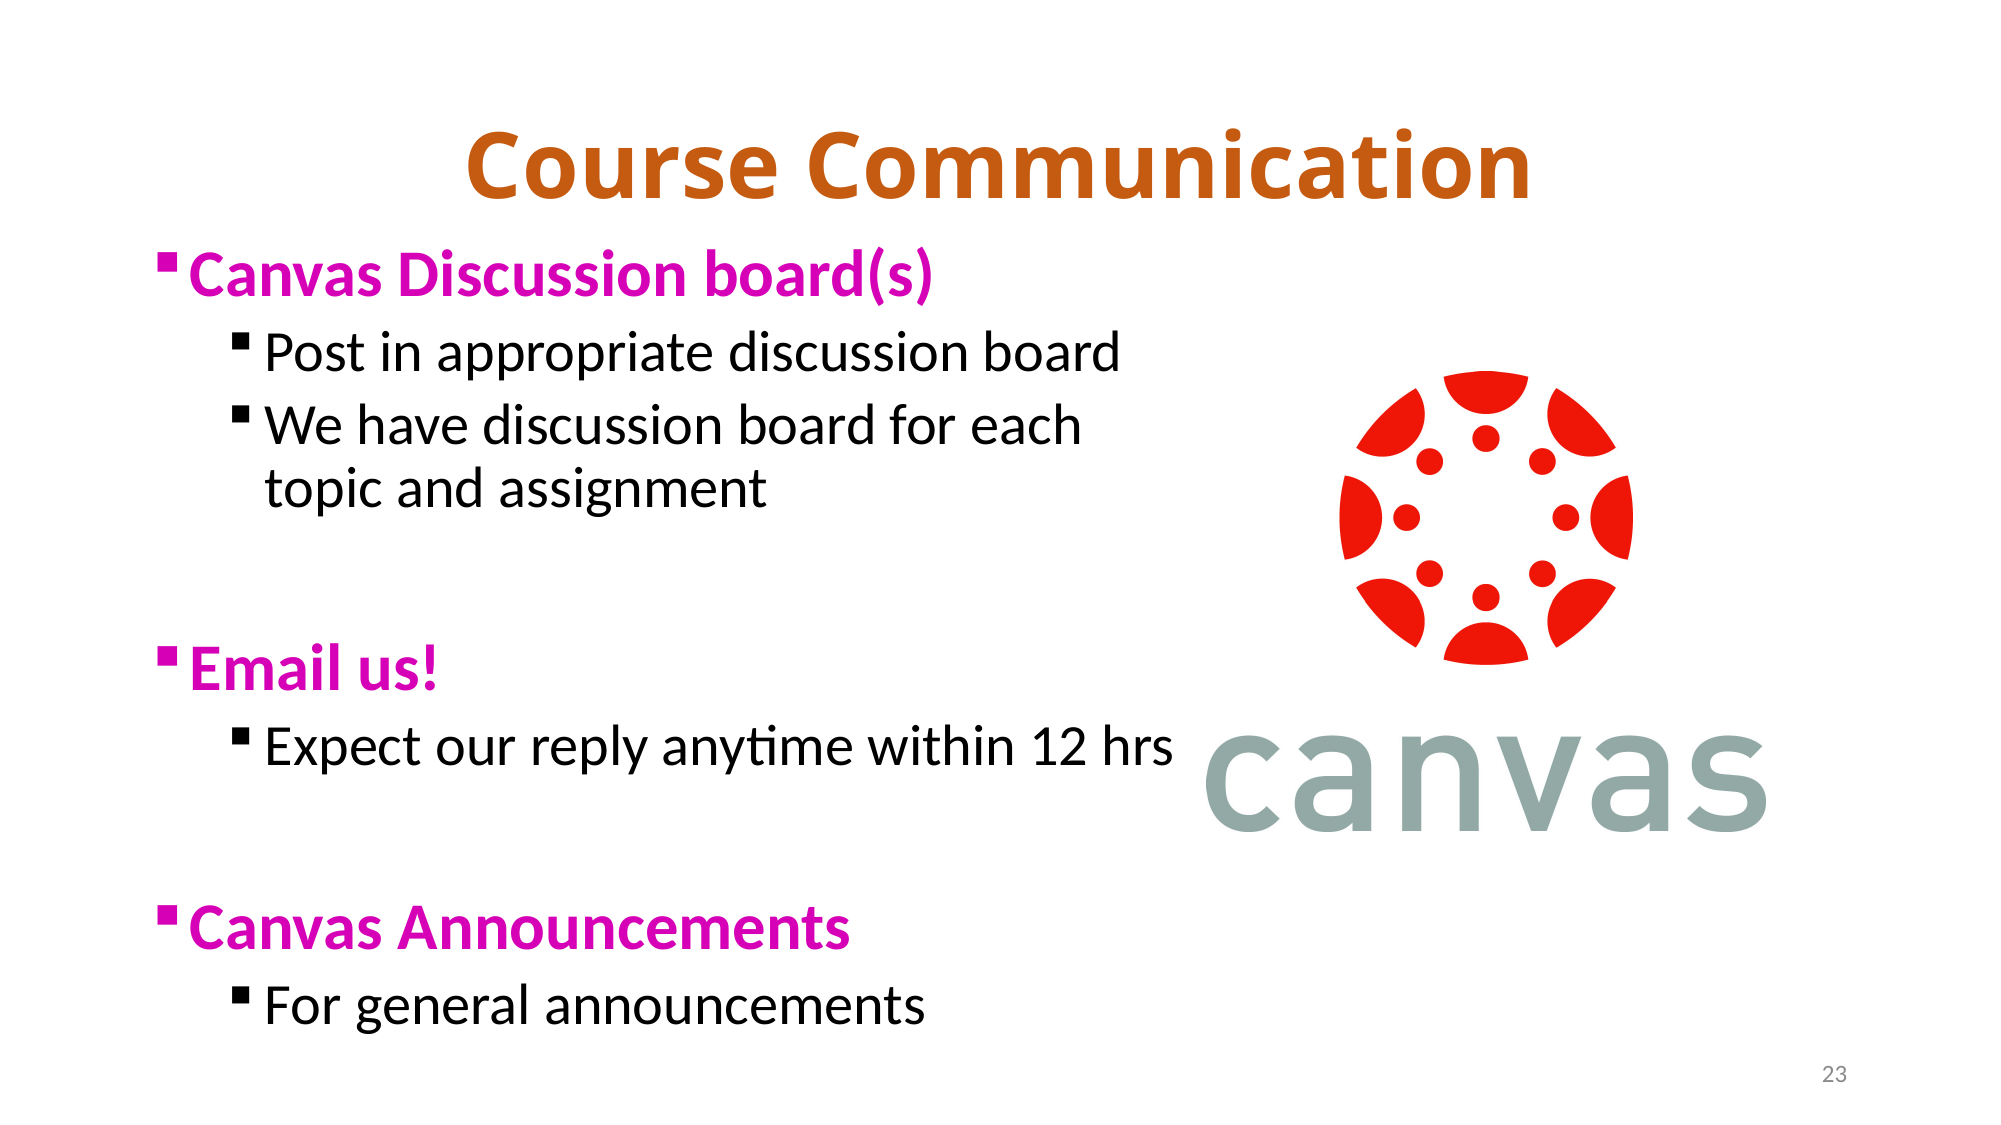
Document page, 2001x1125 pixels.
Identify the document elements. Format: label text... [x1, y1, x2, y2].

picture [1206, 371, 1766, 832]
slide_number 23 [1412, 1042, 1863, 1103]
title Course Communication [137, 59, 1863, 278]
list Canvas Discussion board(s) Post in appropriate discussion board We have discussion board for each topic and assignment Email us! Expect our reply anytime within 12 hrs Canvas Announcements For general announcements [137, 230, 1207, 1068]
